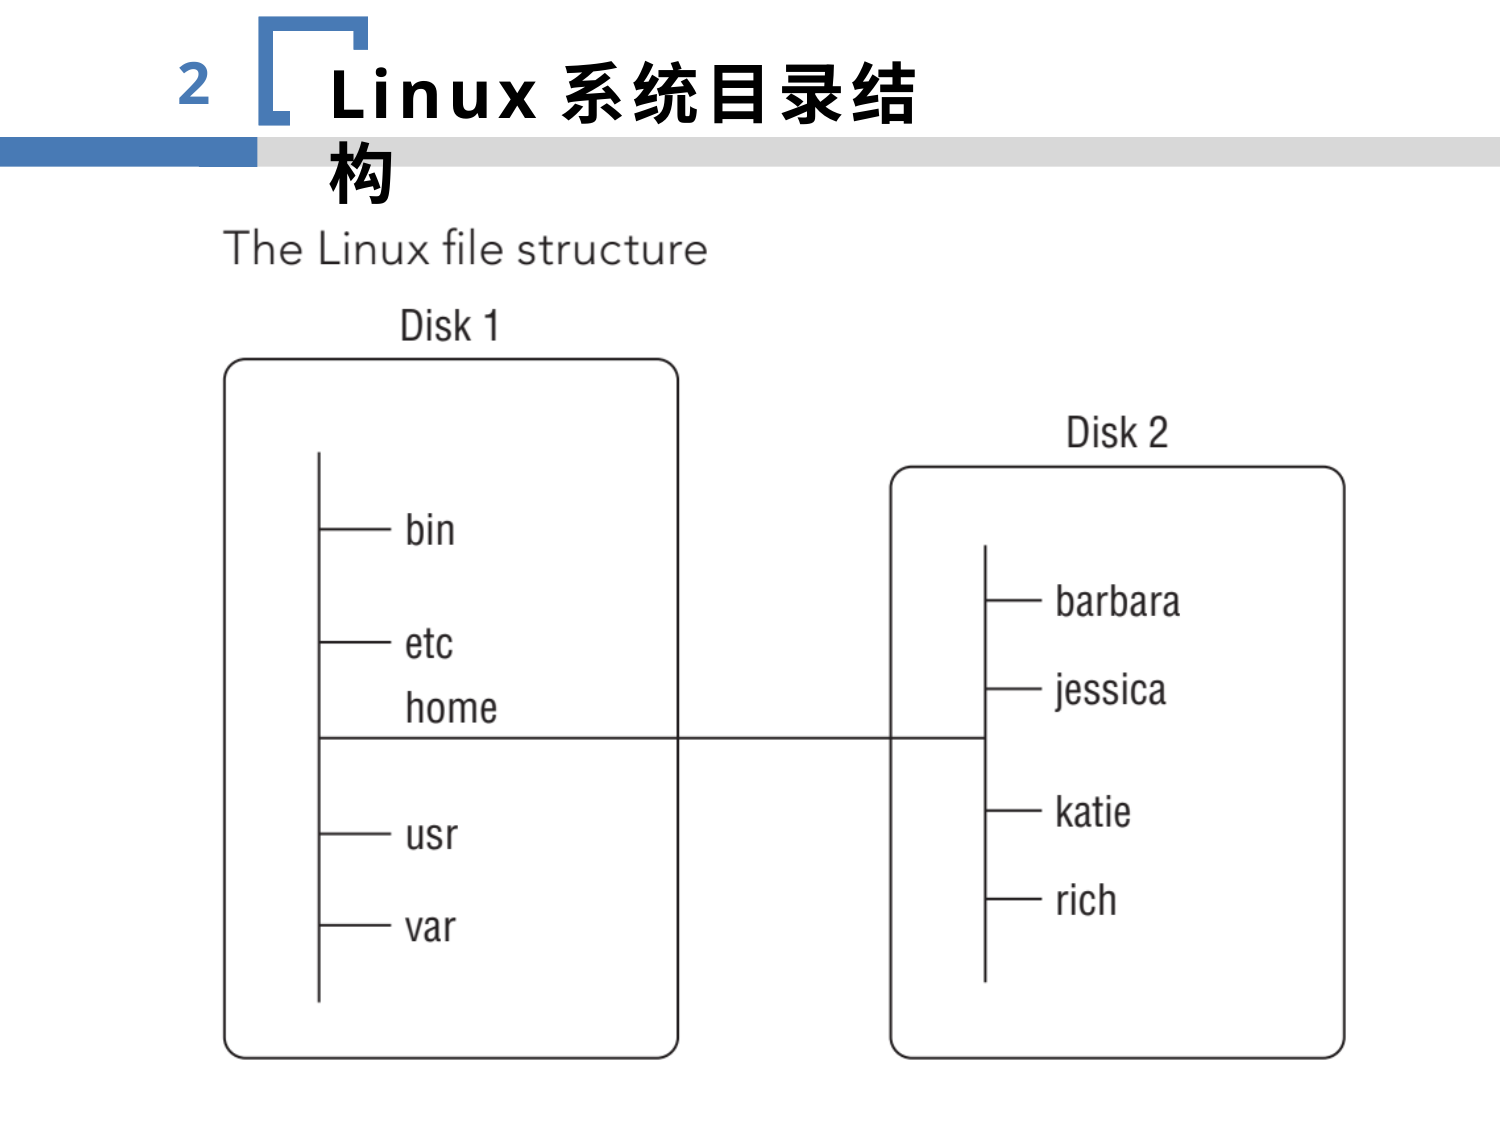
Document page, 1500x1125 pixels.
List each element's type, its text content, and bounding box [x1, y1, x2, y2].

picture [209, 208, 1375, 1081]
text_box 2 [162, 38, 226, 124]
text_box Linux系统目录结构 [313, 44, 992, 207]
text_box [258, 16, 368, 126]
